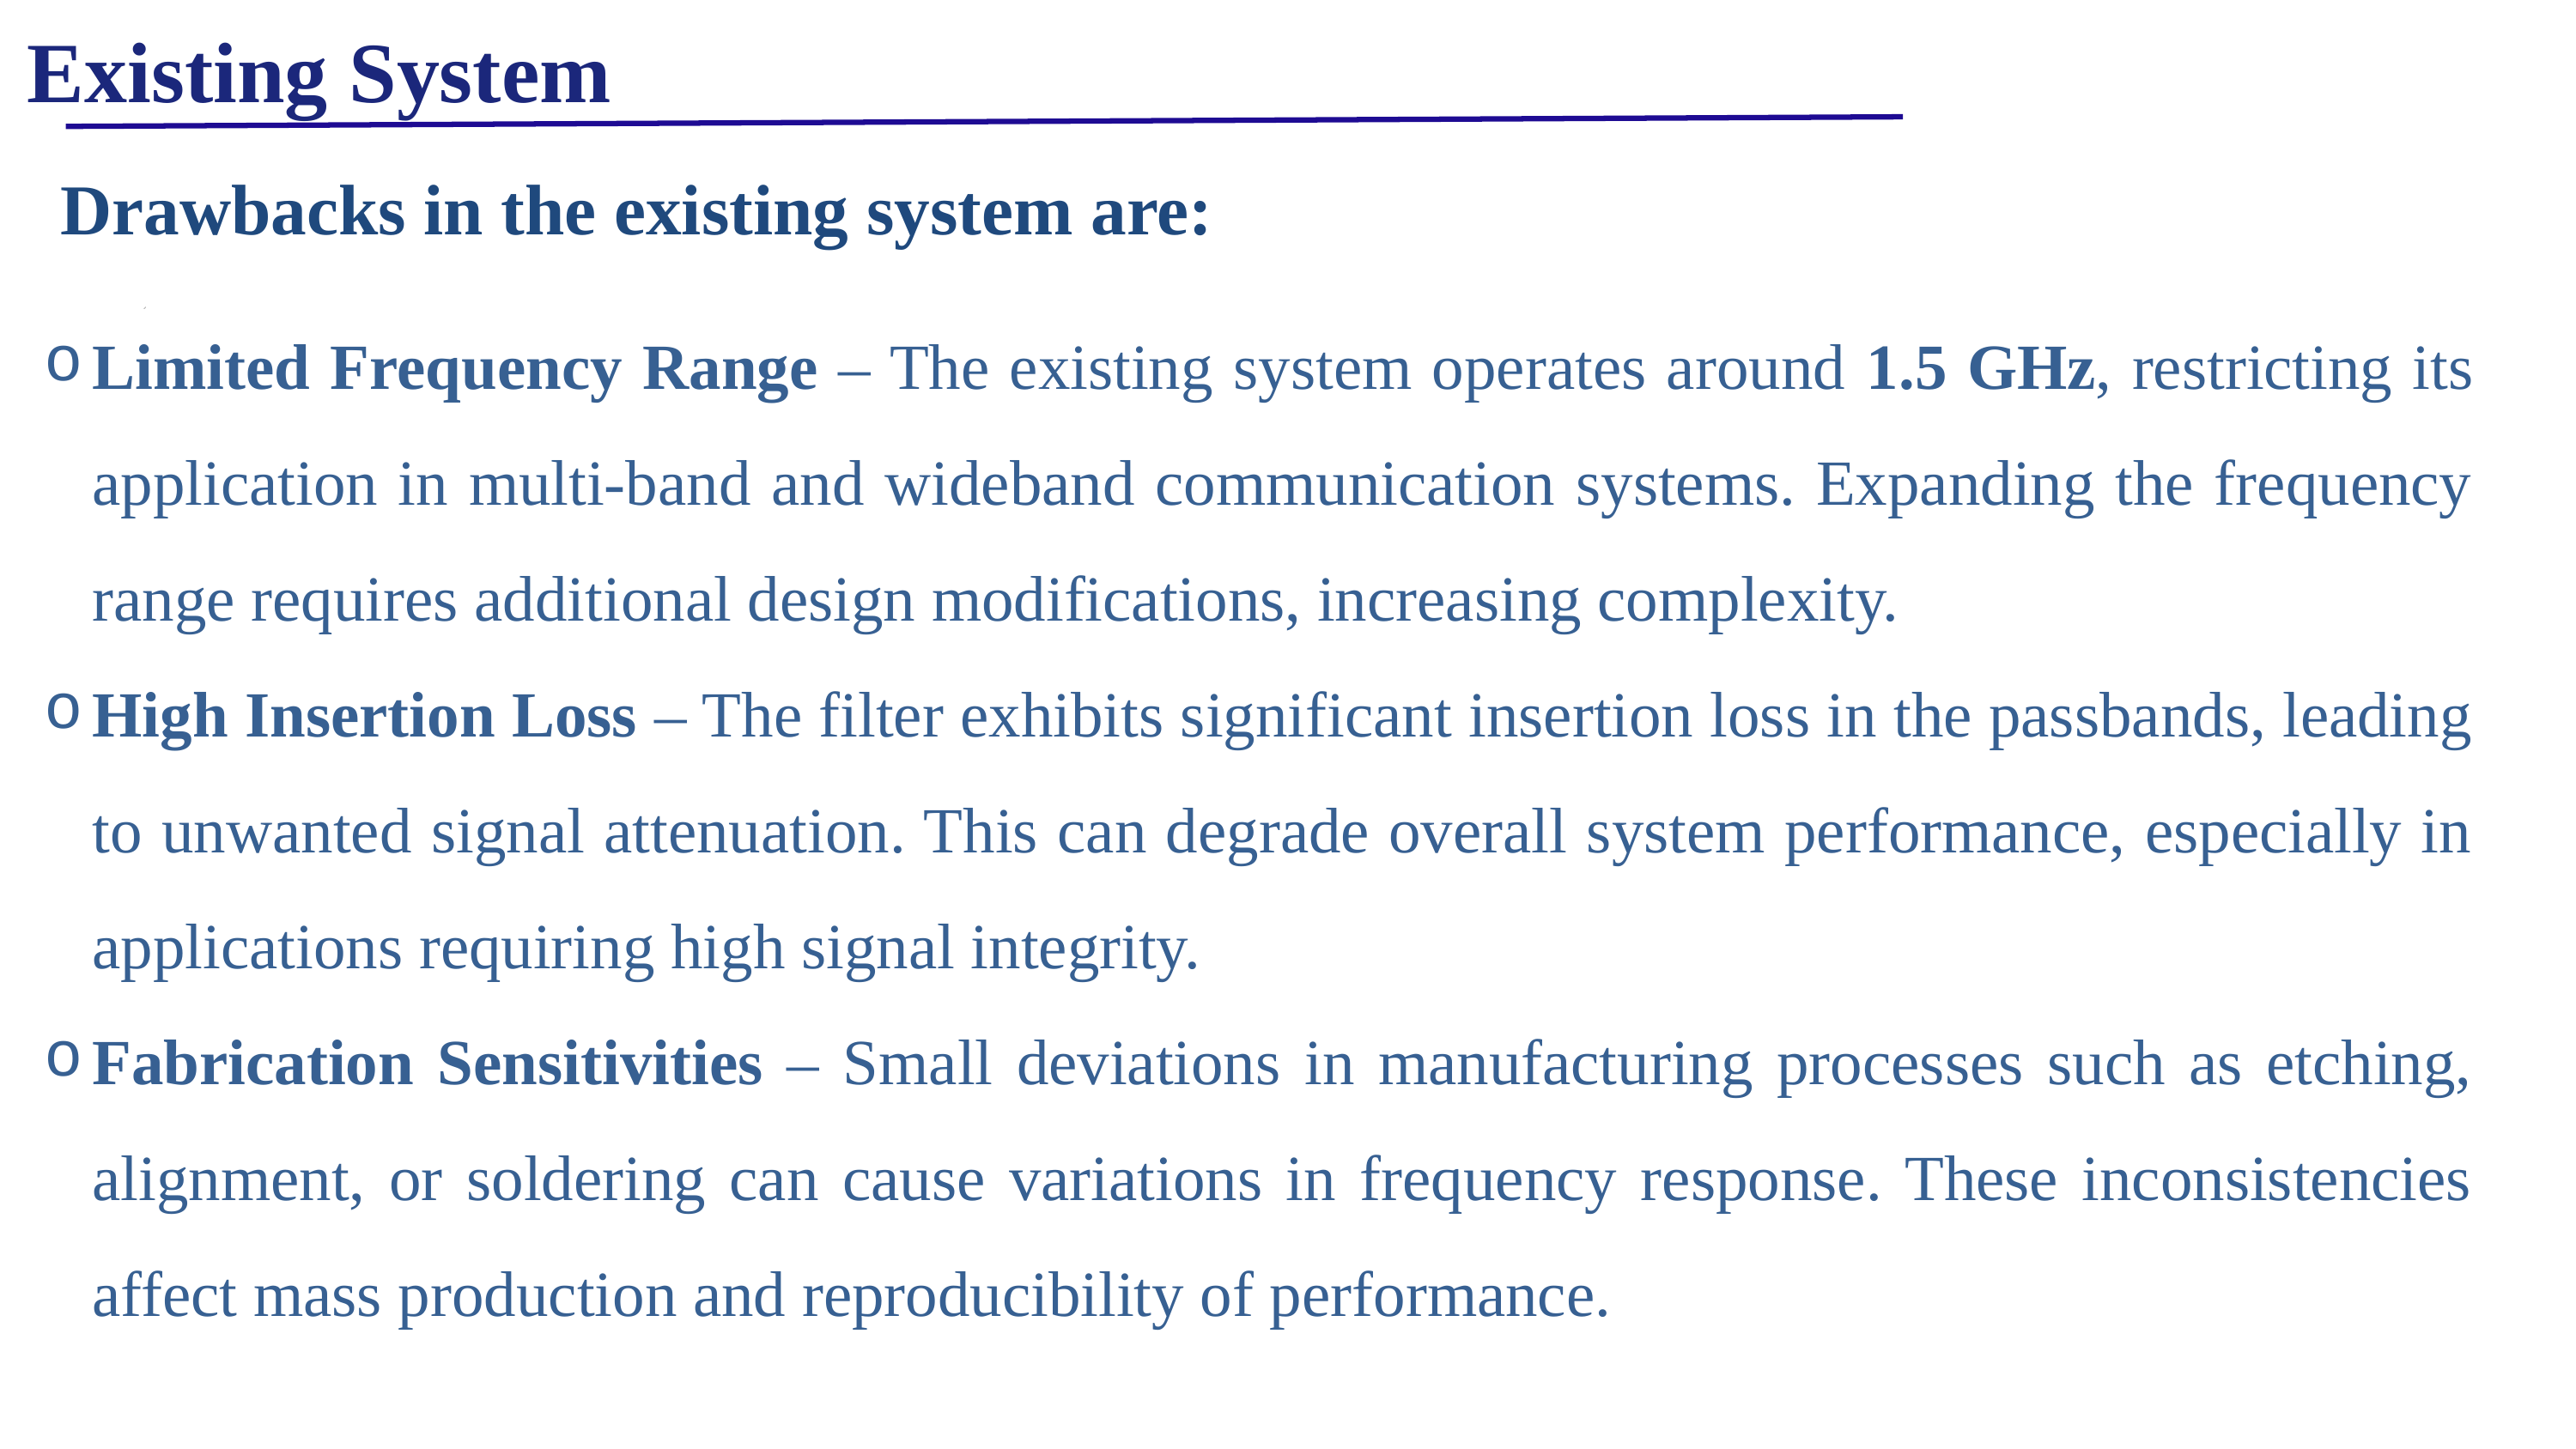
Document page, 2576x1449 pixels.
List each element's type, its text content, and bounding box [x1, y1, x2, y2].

text_box Limited Frequency Range – The existing system operates around 1.5 GHz, restricting its application in multi-band and wideband communication systems. Expanding the frequency range requires additional design modifications, increasing complexity. High Insertion Loss – The filter exhibits significant insertion loss in the passbands, leading to unwanted signal attenuation. This can degrade overall system performance, especially in applications requiring high signal integrity. Fabrication Sensitivities – Small deviations in manufacturing processes such as etching, alignment, or soldering can cause variations in frequency response. These inconsistencies affect mass production and reproducibility of performance. [31, 279, 2487, 1374]
text_box Drawbacks in the existing system are: [47, 156, 1701, 279]
text_box Existing System [27, 12, 1941, 120]
